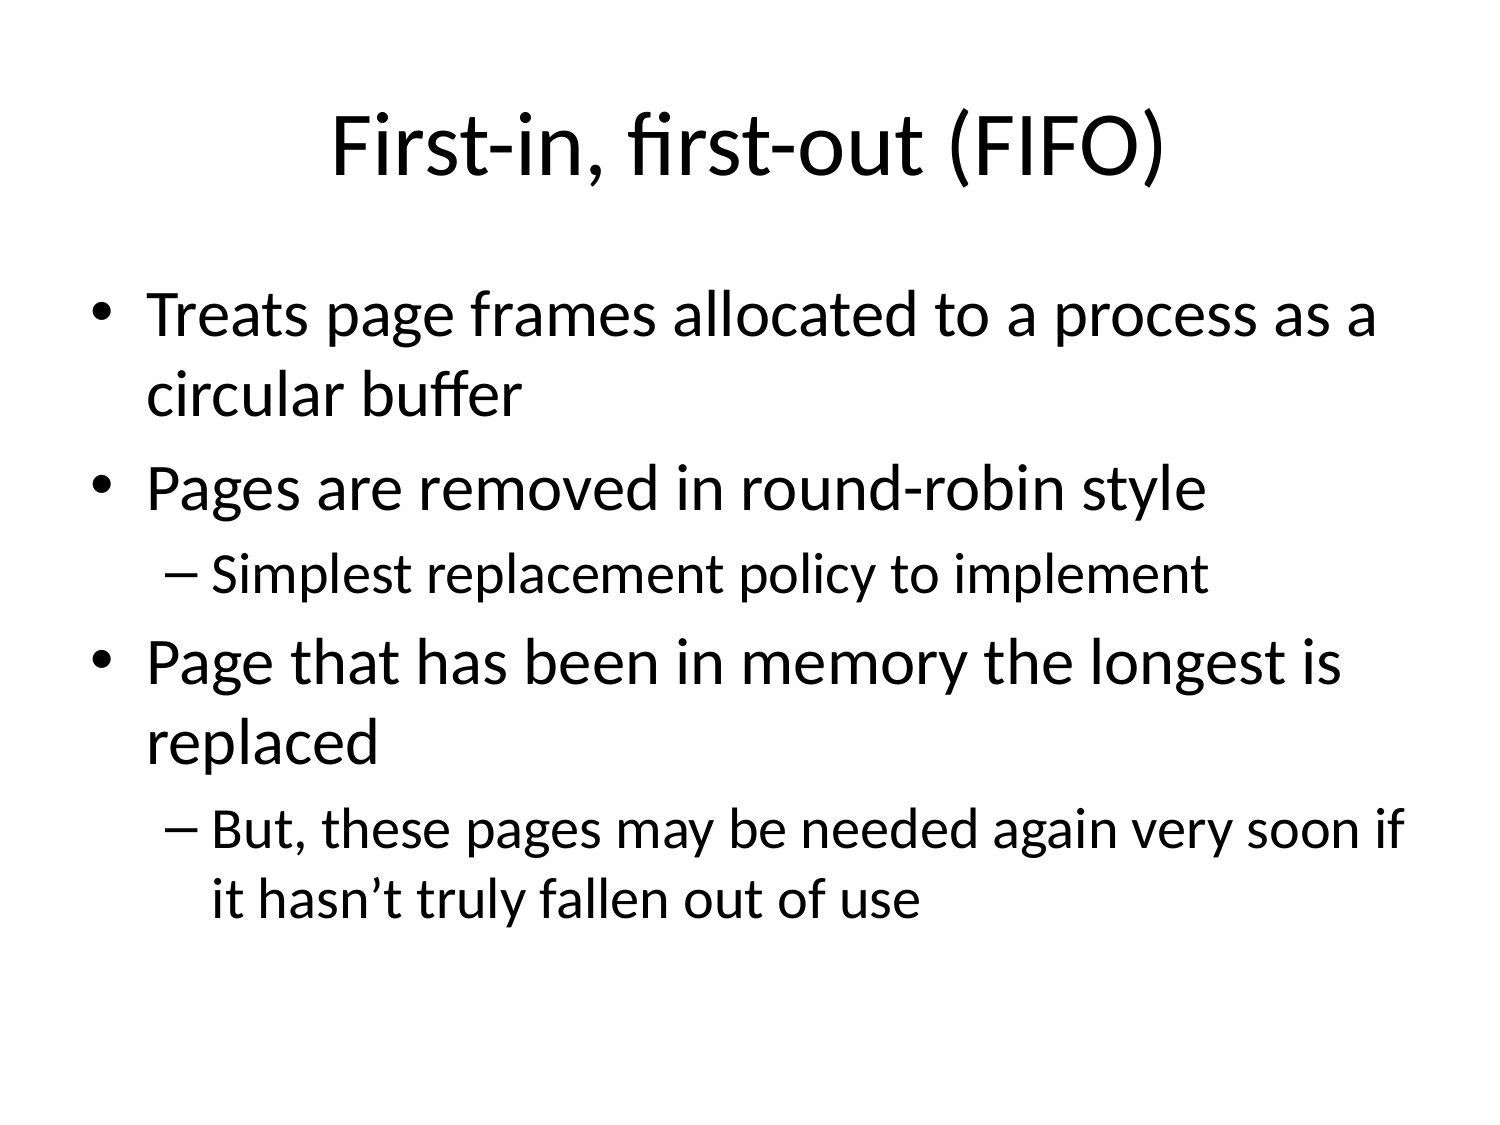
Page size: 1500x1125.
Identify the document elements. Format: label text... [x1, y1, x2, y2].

title First-in, first-out (FIFO) [74, 44, 1426, 233]
list Treats page frames allocated to a process as a circular buffer Pages are removed in round-robin style Simplest replacement policy to implement Page that has been in memory the longest is replaced But, these pages may be needed again very soon if it hasn’t truly fallen out of use [74, 262, 1426, 1006]
